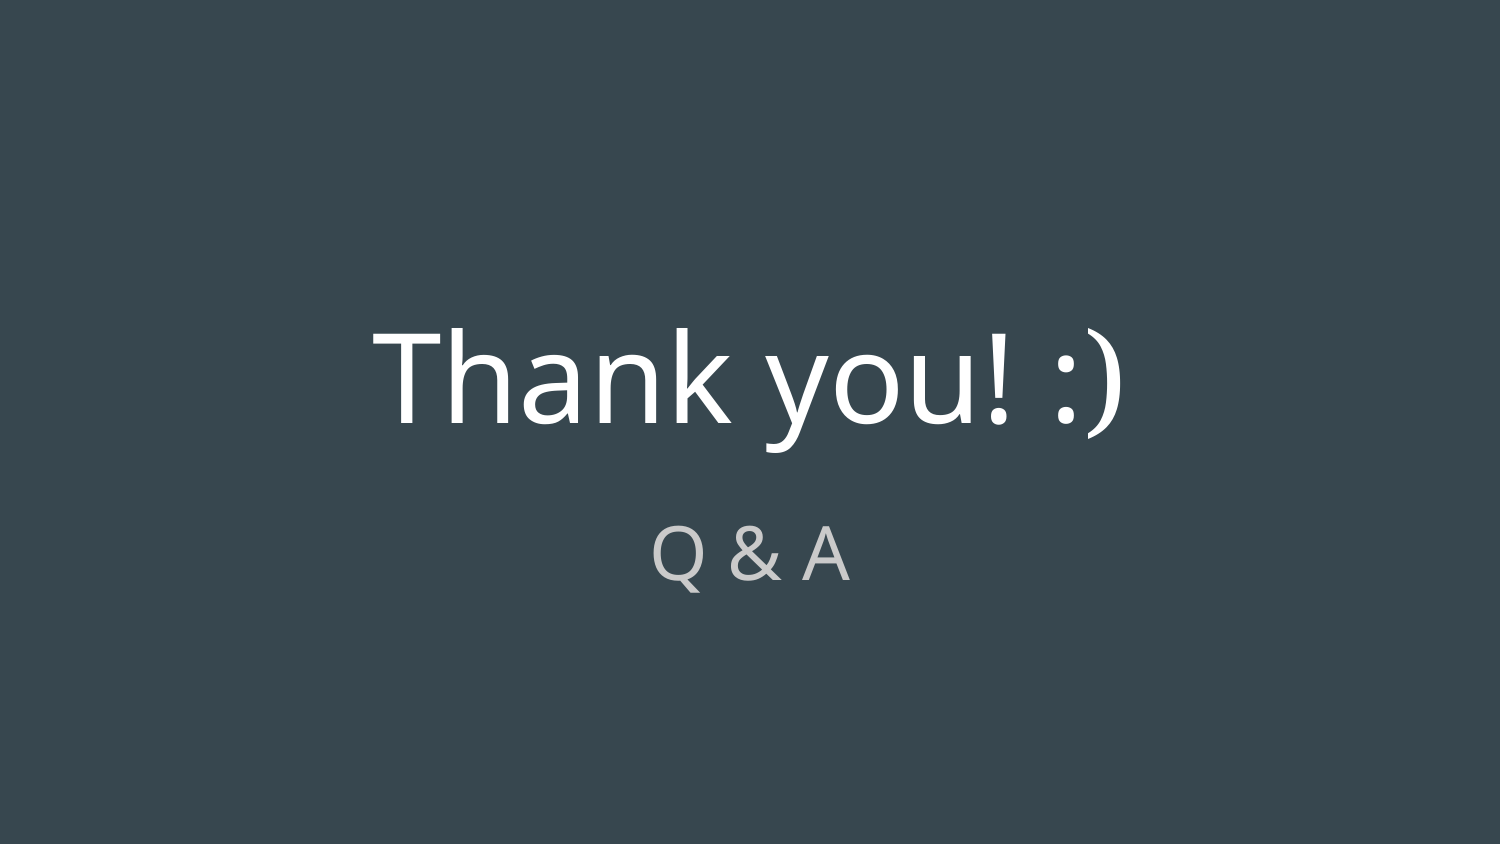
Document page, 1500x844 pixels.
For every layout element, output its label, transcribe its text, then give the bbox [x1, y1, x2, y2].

list Q & A [51, 477, 1449, 691]
title Thank you! :) [51, 153, 1449, 464]
